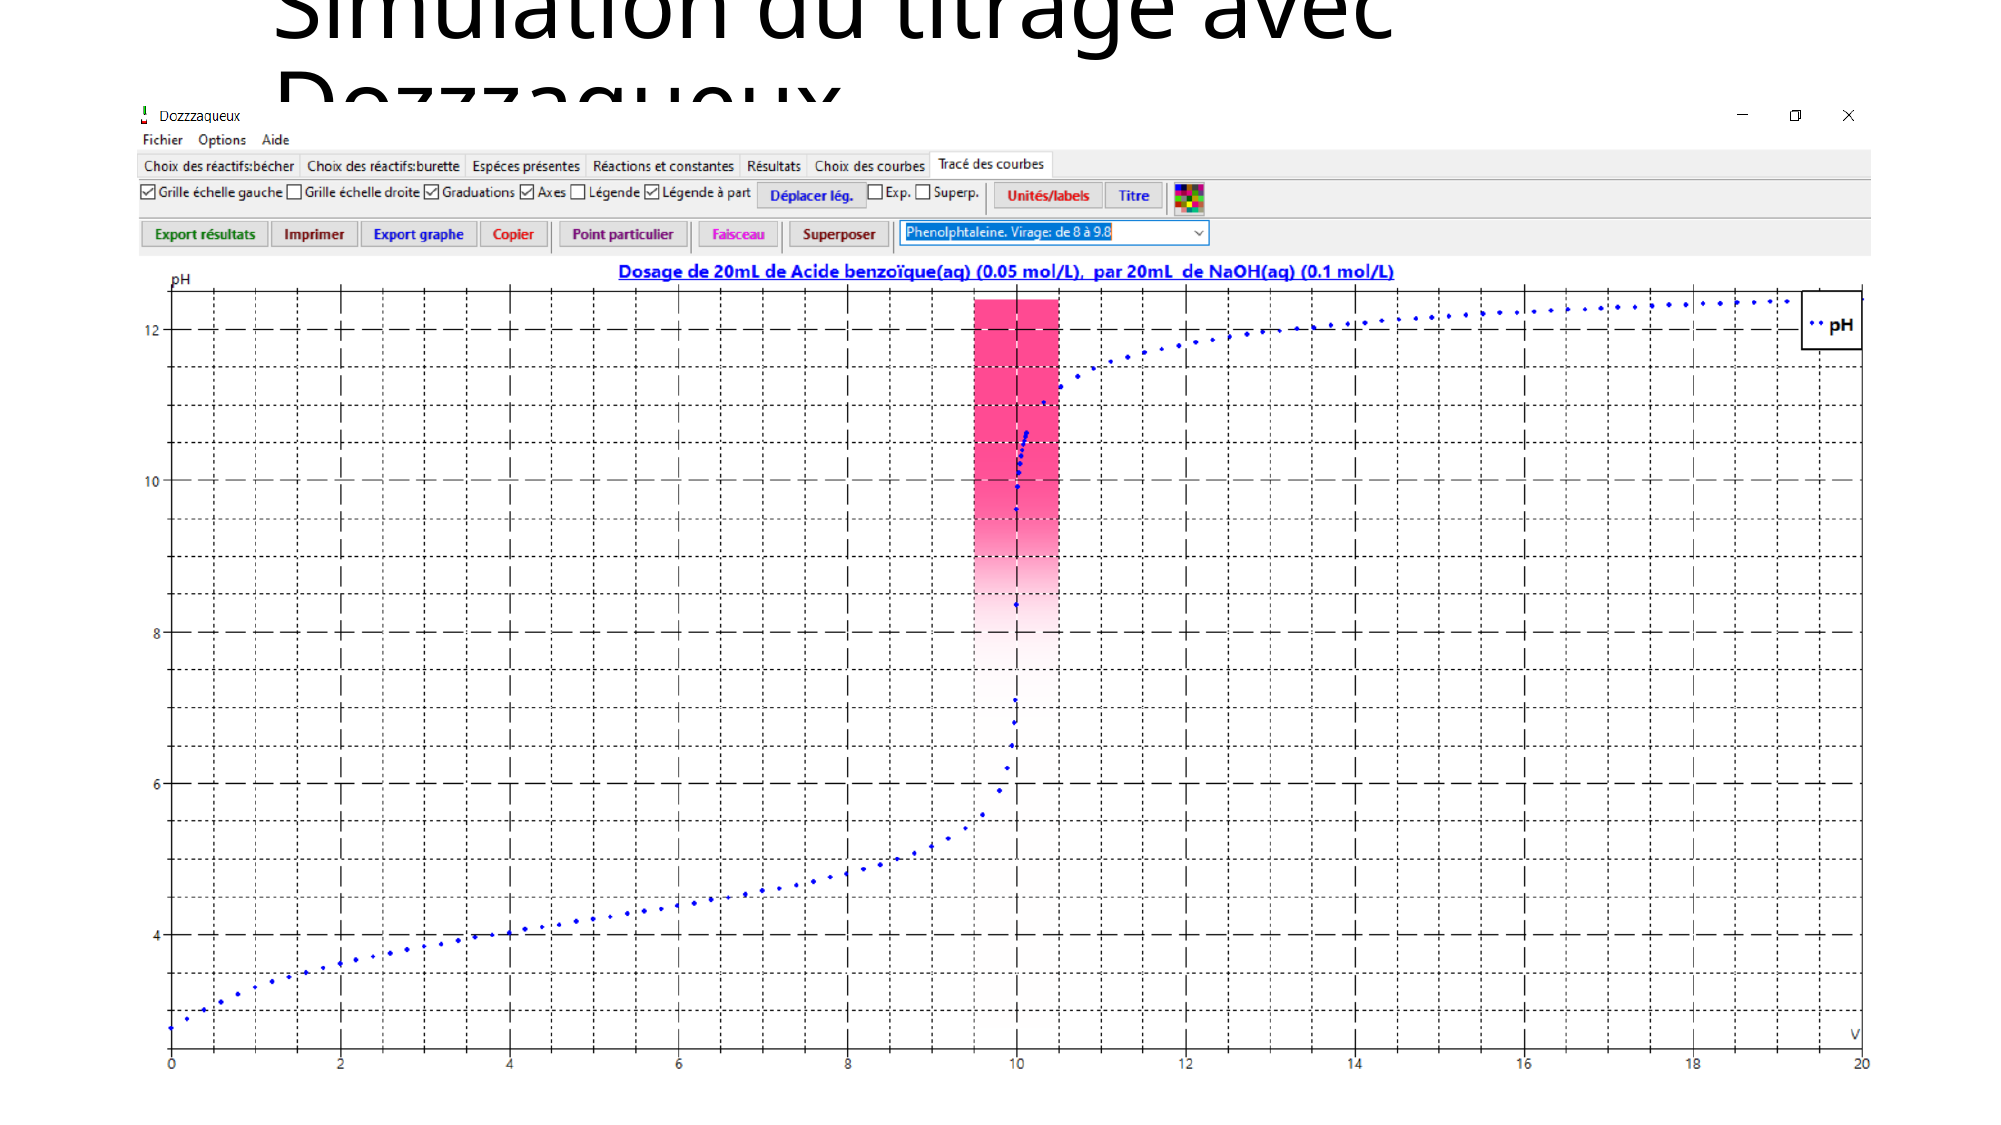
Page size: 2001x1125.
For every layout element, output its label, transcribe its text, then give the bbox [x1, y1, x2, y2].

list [137, 102, 1871, 1076]
text_box Simulation du titrage avec Dozzzaqueux [257, 0, 1983, 168]
